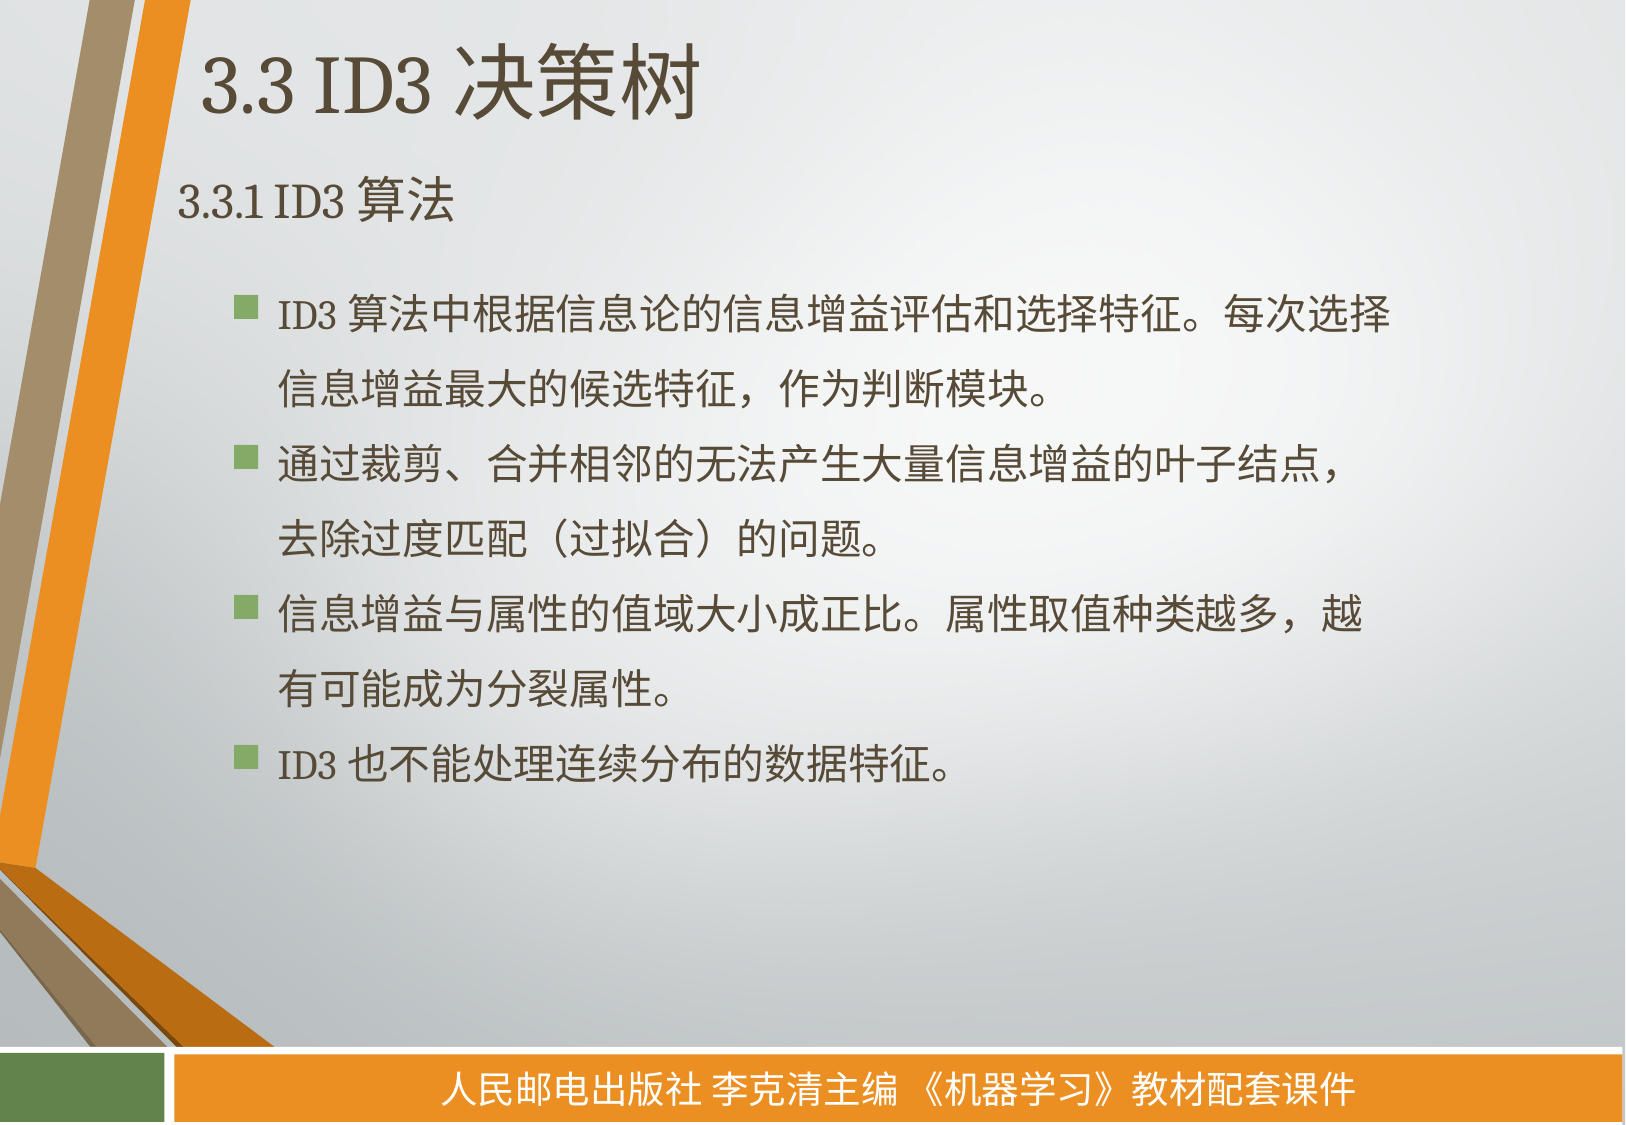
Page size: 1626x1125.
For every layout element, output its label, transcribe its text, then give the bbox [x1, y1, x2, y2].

text_box ID3算法中根据信息论的信息增益评估和选择特征。每次选择信息增益最大的候选特征，作为判断模块。 通过裁剪、合并相邻的无法产生大量信息增益的叶子结点，去除过度匹配（过拟合）的问题。 信息增益与属性的值域大小成正比。属性取值种类越多，越有可能成为分裂属性。 ID3也不能处理连续分布的数据特征。 [215, 255, 1409, 796]
list 3.3.1 ID3算法 [162, 125, 1532, 273]
title 3.3 ID3决策树 [186, 0, 1556, 161]
